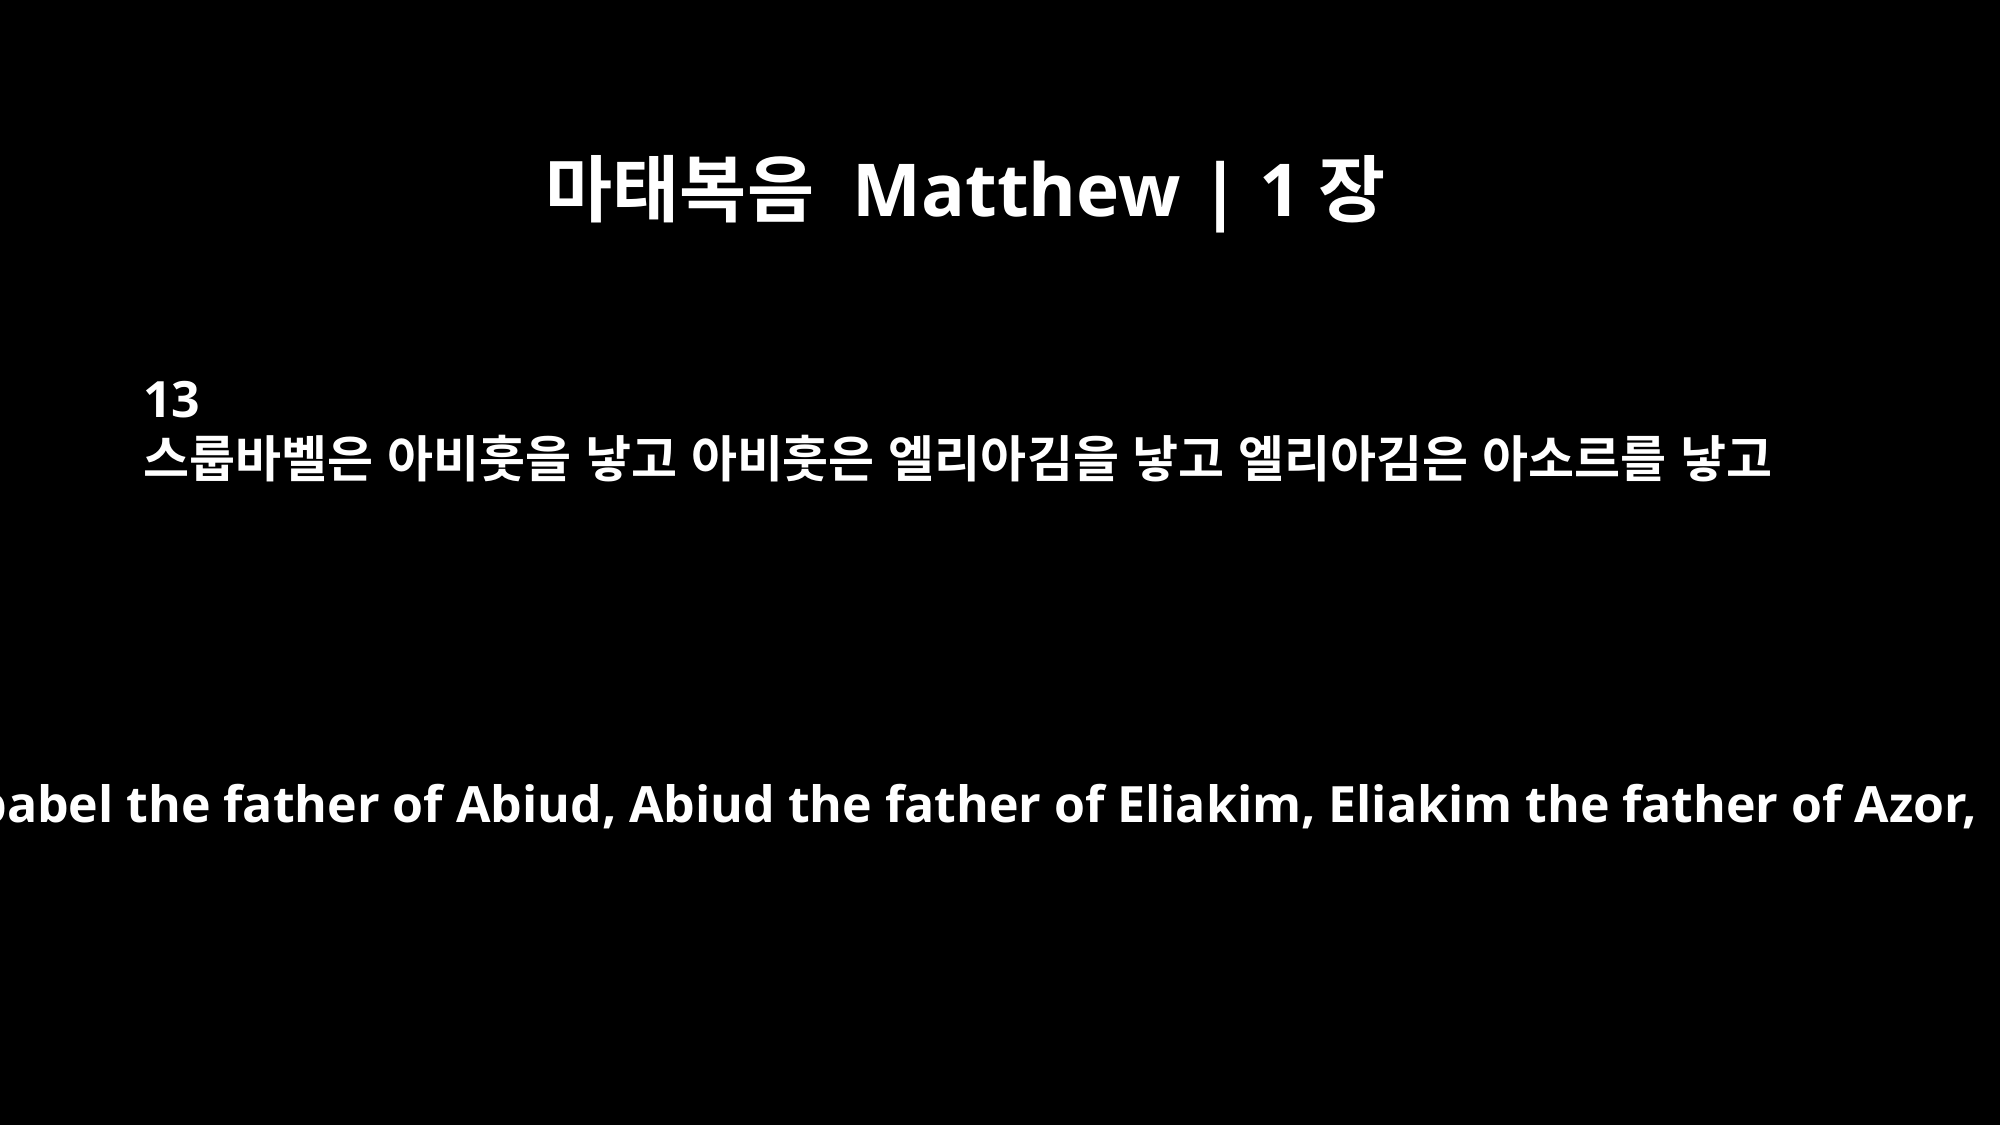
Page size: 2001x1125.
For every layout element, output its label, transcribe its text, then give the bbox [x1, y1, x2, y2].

text_box 마태복음 Matthew | 1장 [530, 136, 1401, 239]
text_box 13 스룹바벨은 아비훗을 낳고 아비훗은 엘리아김을 낳고 엘리아김은 아소르를 낳고 [128, 359, 1789, 495]
text_box Zerubbabel the father of Abiud, Abiud the father of Eliakim, Eliakim the father of Azor, [0, 764, 1993, 840]
